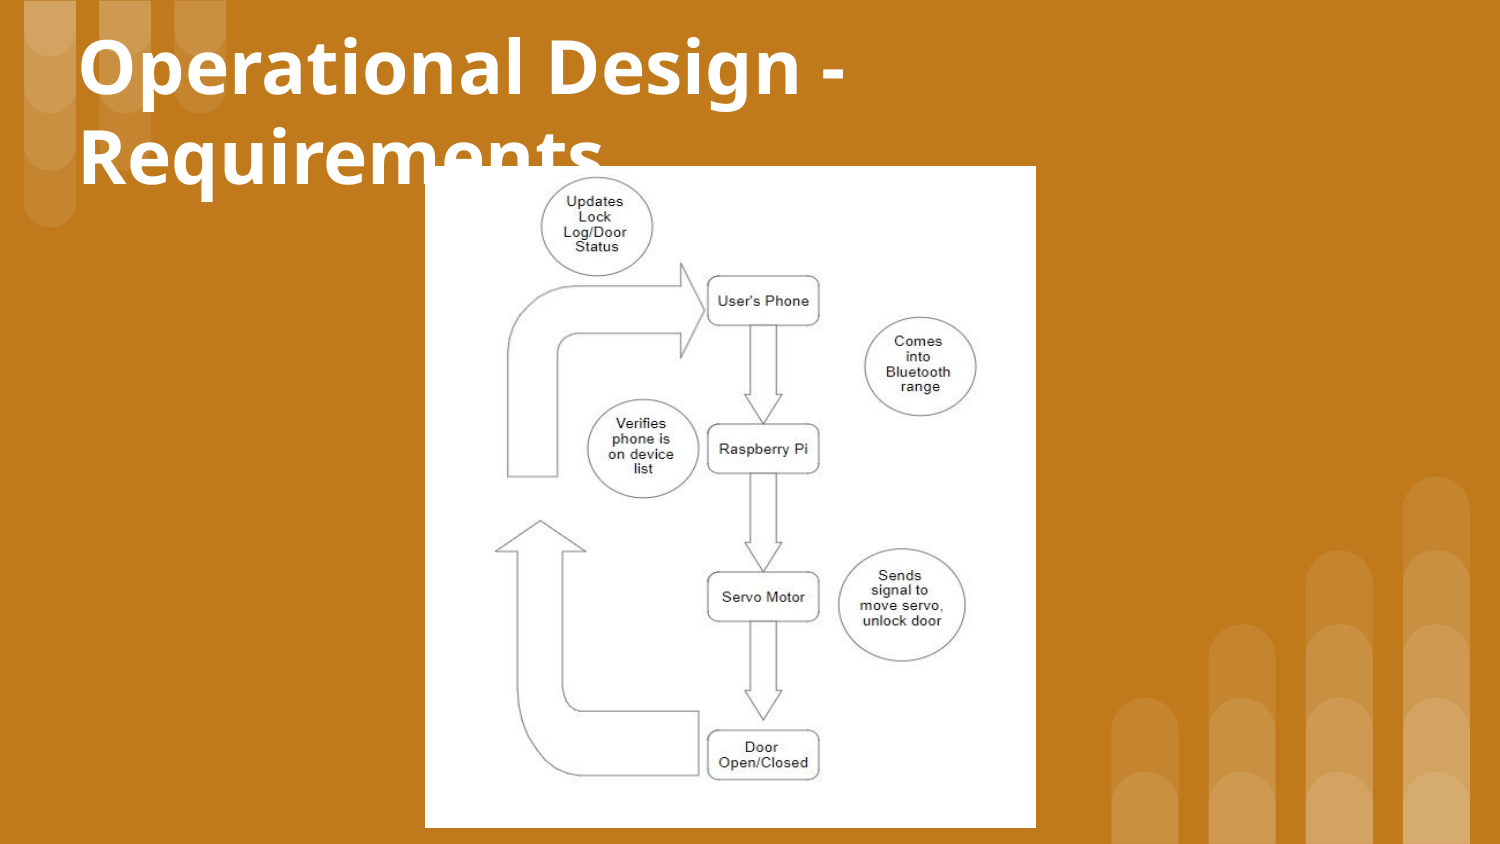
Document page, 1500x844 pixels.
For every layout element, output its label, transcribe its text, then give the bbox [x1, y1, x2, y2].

picture [425, 166, 1036, 828]
title Operational Design - Requirements [62, 27, 1399, 192]
